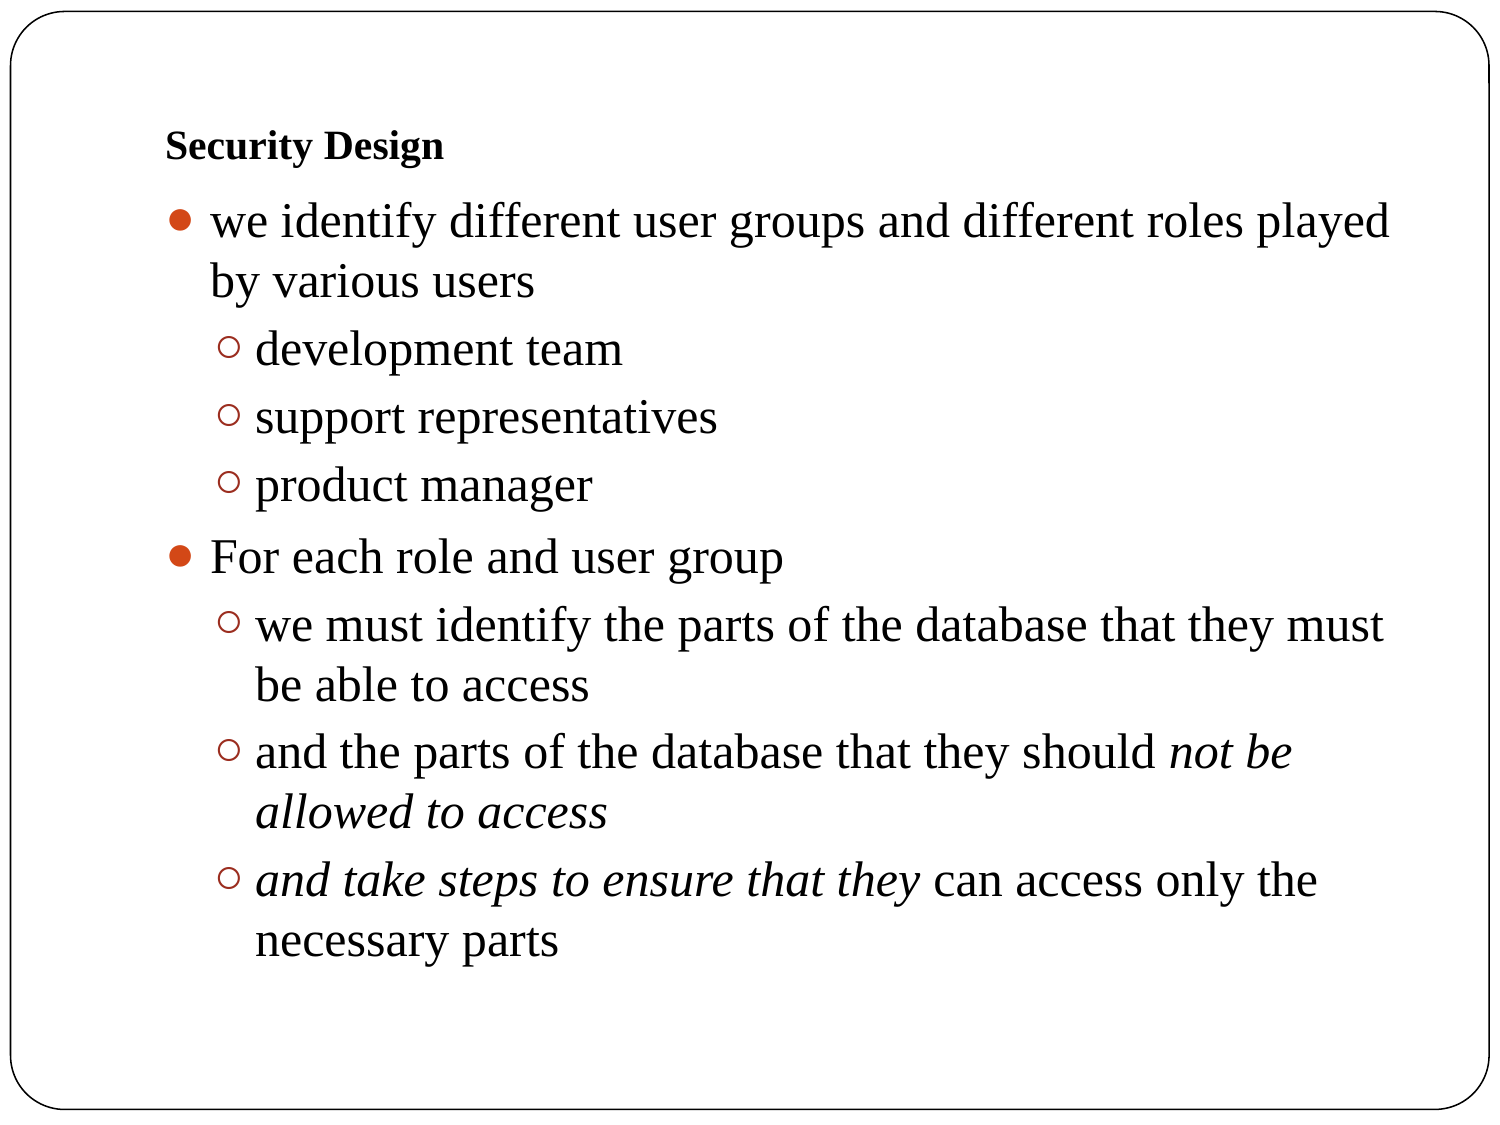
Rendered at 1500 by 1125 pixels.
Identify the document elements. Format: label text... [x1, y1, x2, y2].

list we identify different user groups and different roles played by various users development team support representatives product manager For each role and user group we must identify the parts of the database that they must be able to access and the parts of the database that they should not be allowed to access and take steps to ensure that they can access only the necessary parts [150, 180, 1425, 1109]
title Security Design [150, 45, 1425, 180]
